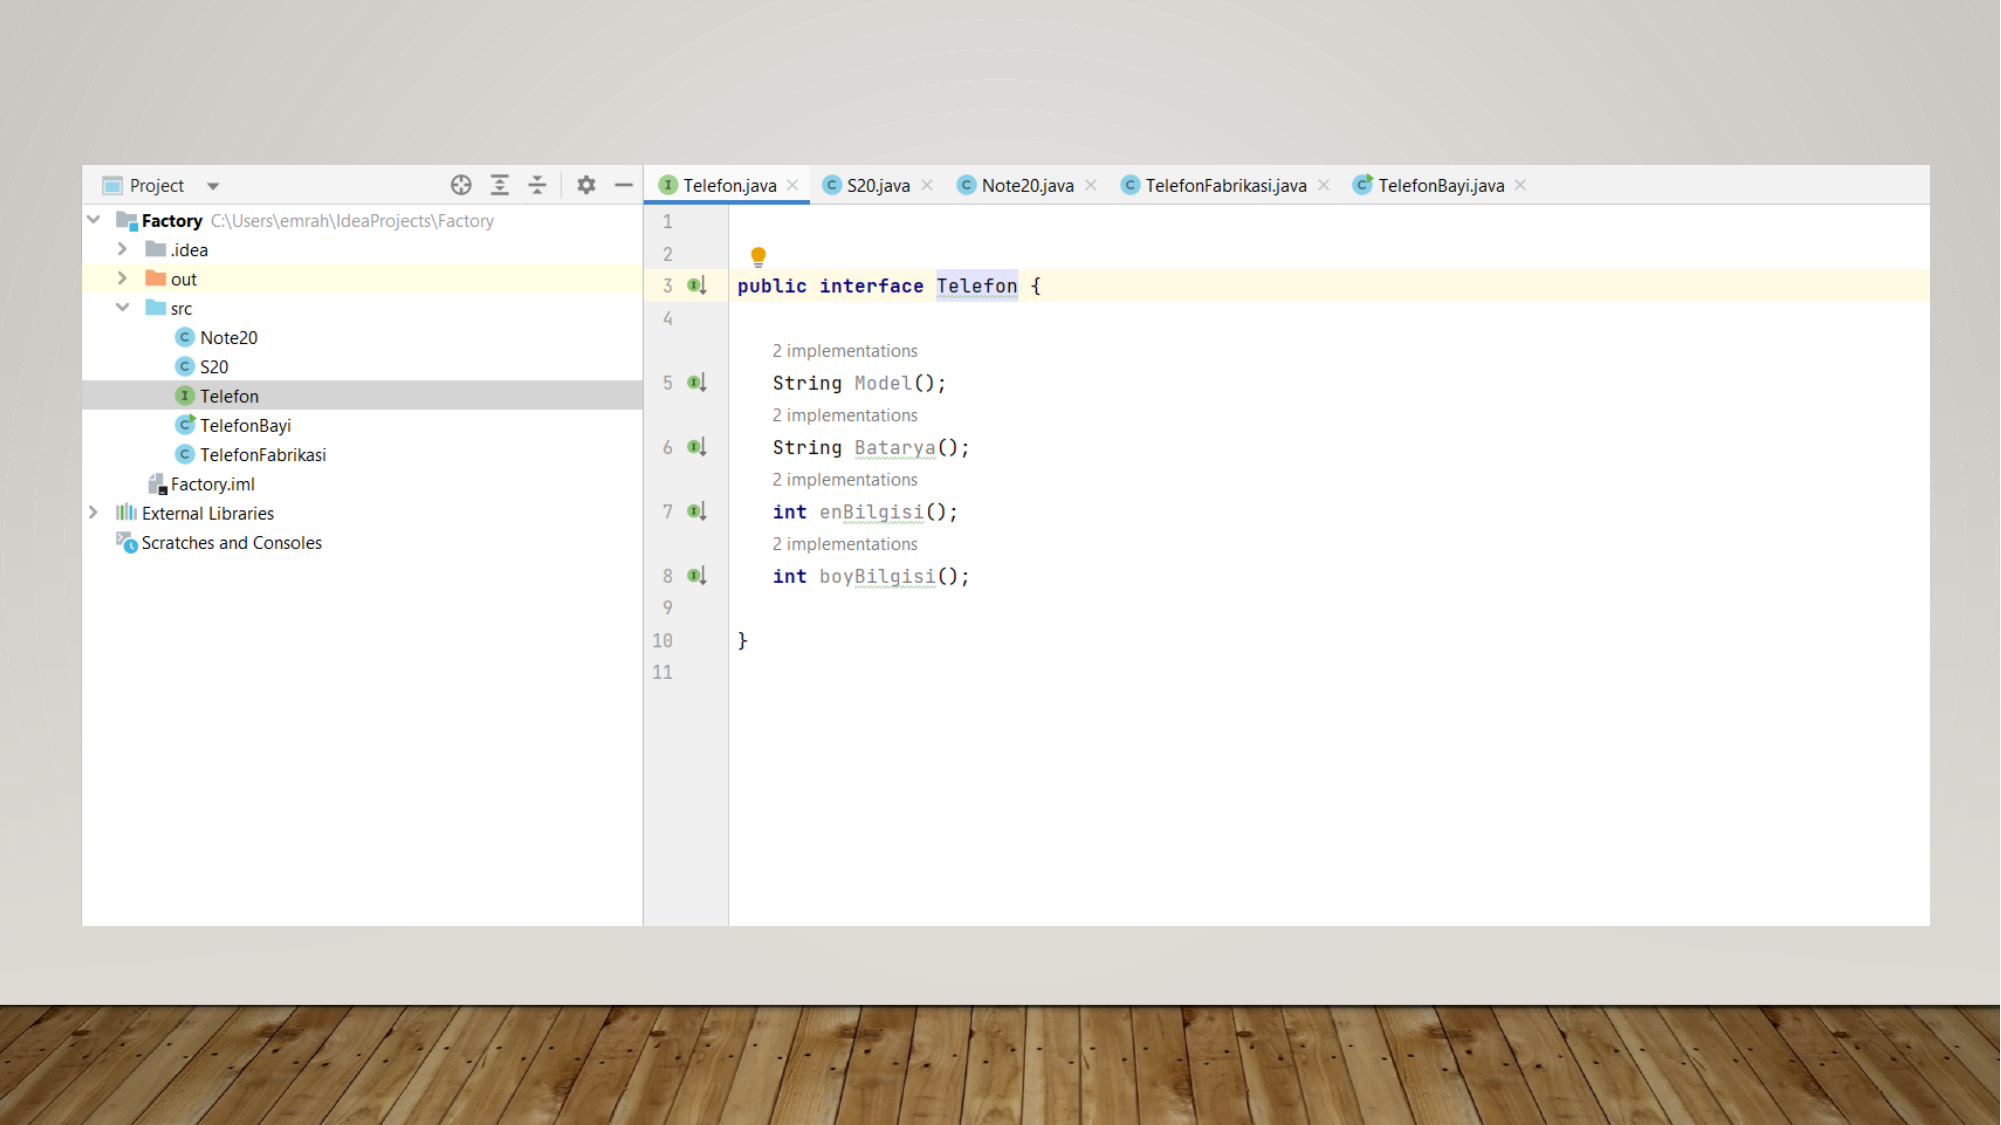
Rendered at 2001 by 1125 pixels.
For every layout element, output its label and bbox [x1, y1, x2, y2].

picture [0, 1005, 2000, 1125]
list [81, 165, 1930, 926]
